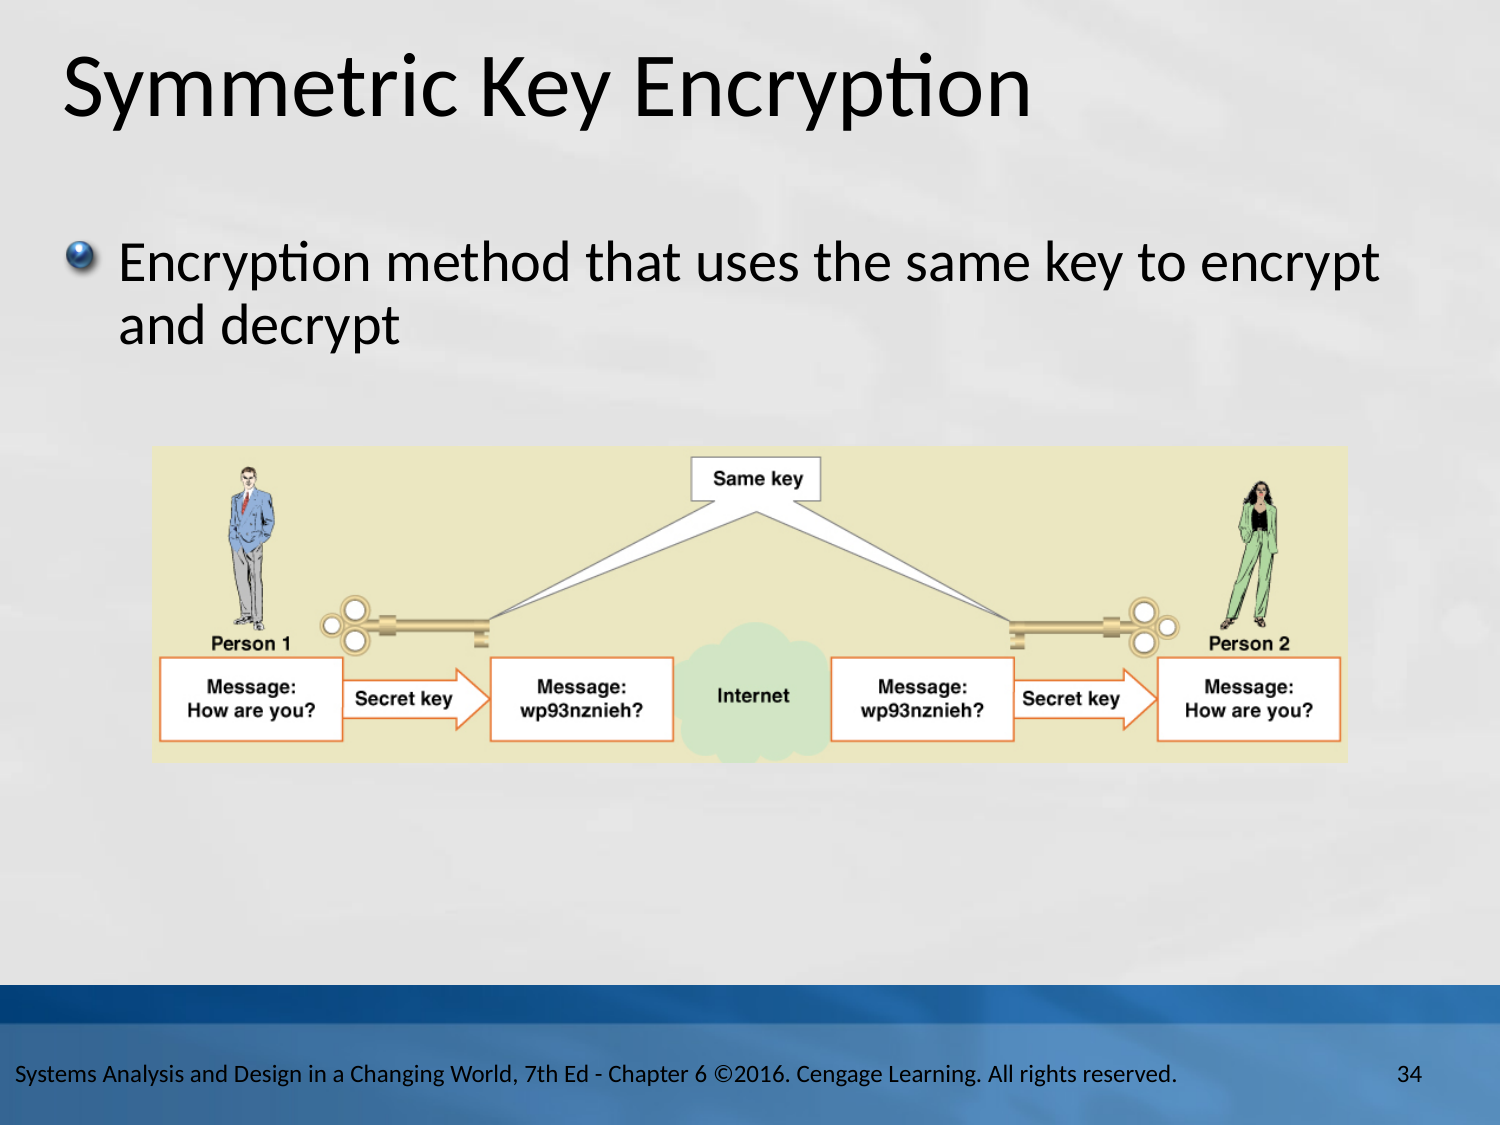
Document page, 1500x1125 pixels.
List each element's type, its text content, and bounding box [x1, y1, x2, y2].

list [151, 445, 1349, 763]
picture [0, 0, 1500, 1125]
list Encryption method that uses the same key to encrypt and decrypt [62, 231, 1438, 375]
footer Systems Analysis and Design in a Changing World, 7th Ed - Chapter 6 ©2016. Cengage Learning. All rights reserved. [0, 1042, 1288, 1103]
slide_number 34 [1299, 1042, 1438, 1103]
title Symmetric Key Encryption [62, 37, 1438, 138]
